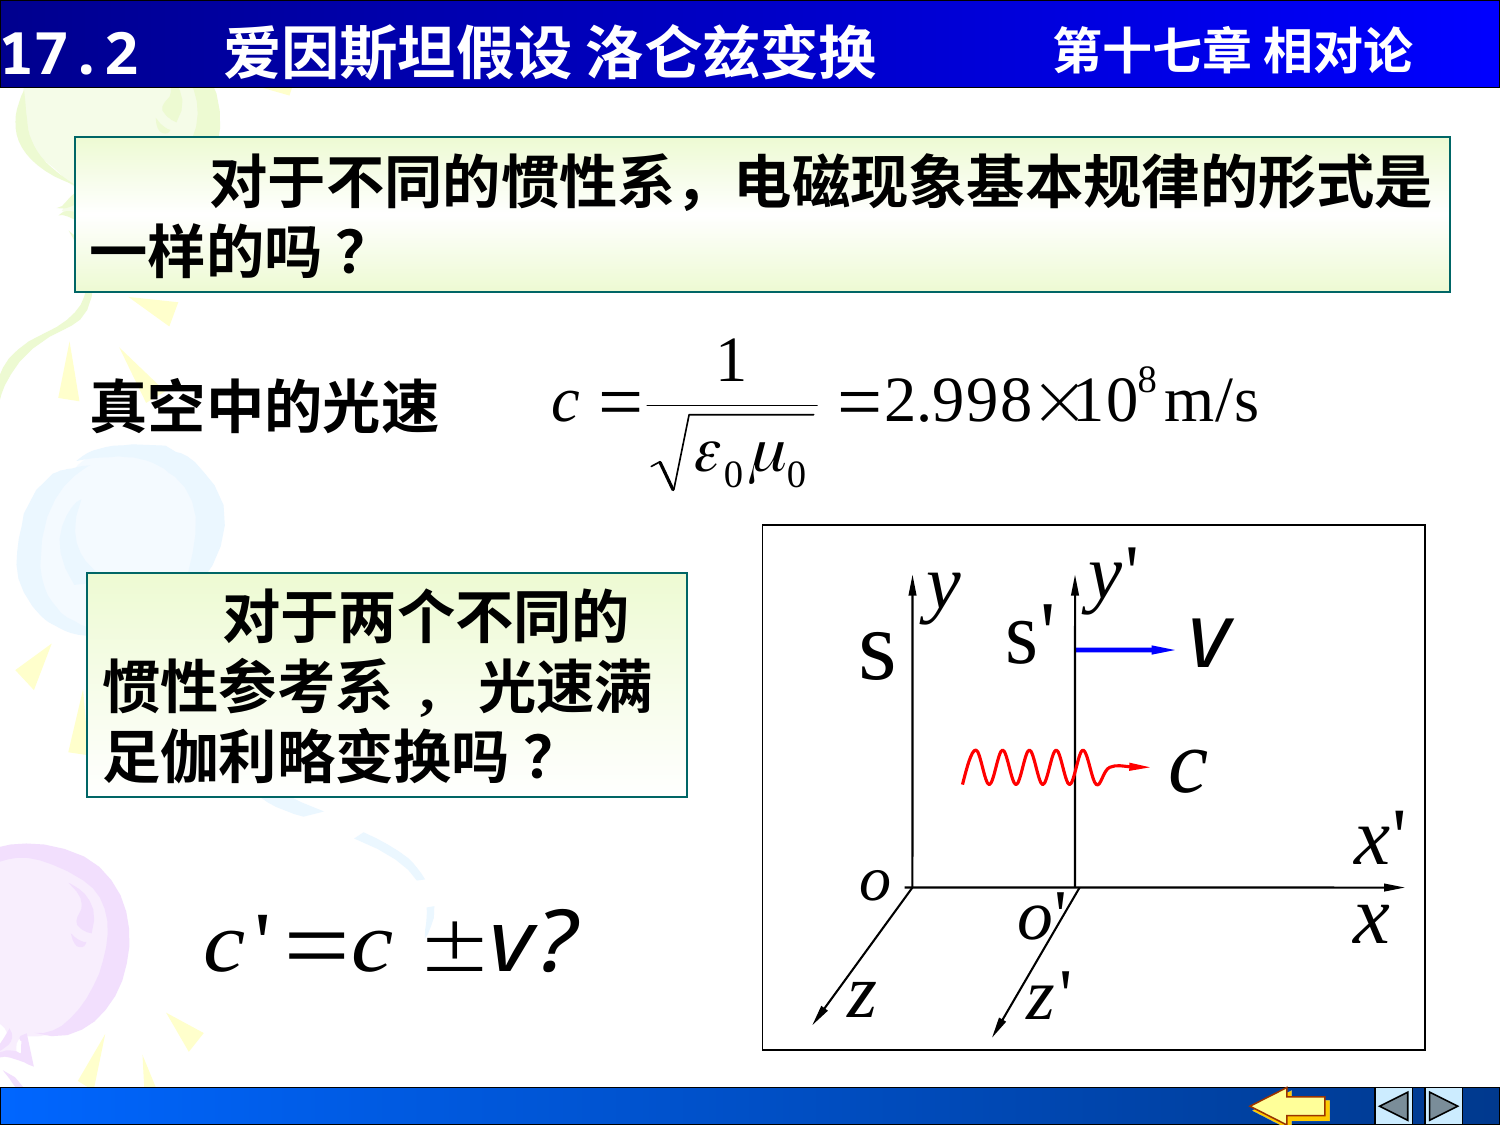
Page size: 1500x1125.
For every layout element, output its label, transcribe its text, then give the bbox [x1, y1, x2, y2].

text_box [74, 324, 1263, 500]
text_box 对于不同的惯性系，电磁现象基本规律的形式是一样的吗 ？ [75, 137, 1450, 293]
text_box 对于两个不同的惯性参考系 , 光速满足伽利略变换吗 ？ [87, 572, 688, 798]
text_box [196, 897, 591, 985]
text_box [762, 524, 1426, 1051]
